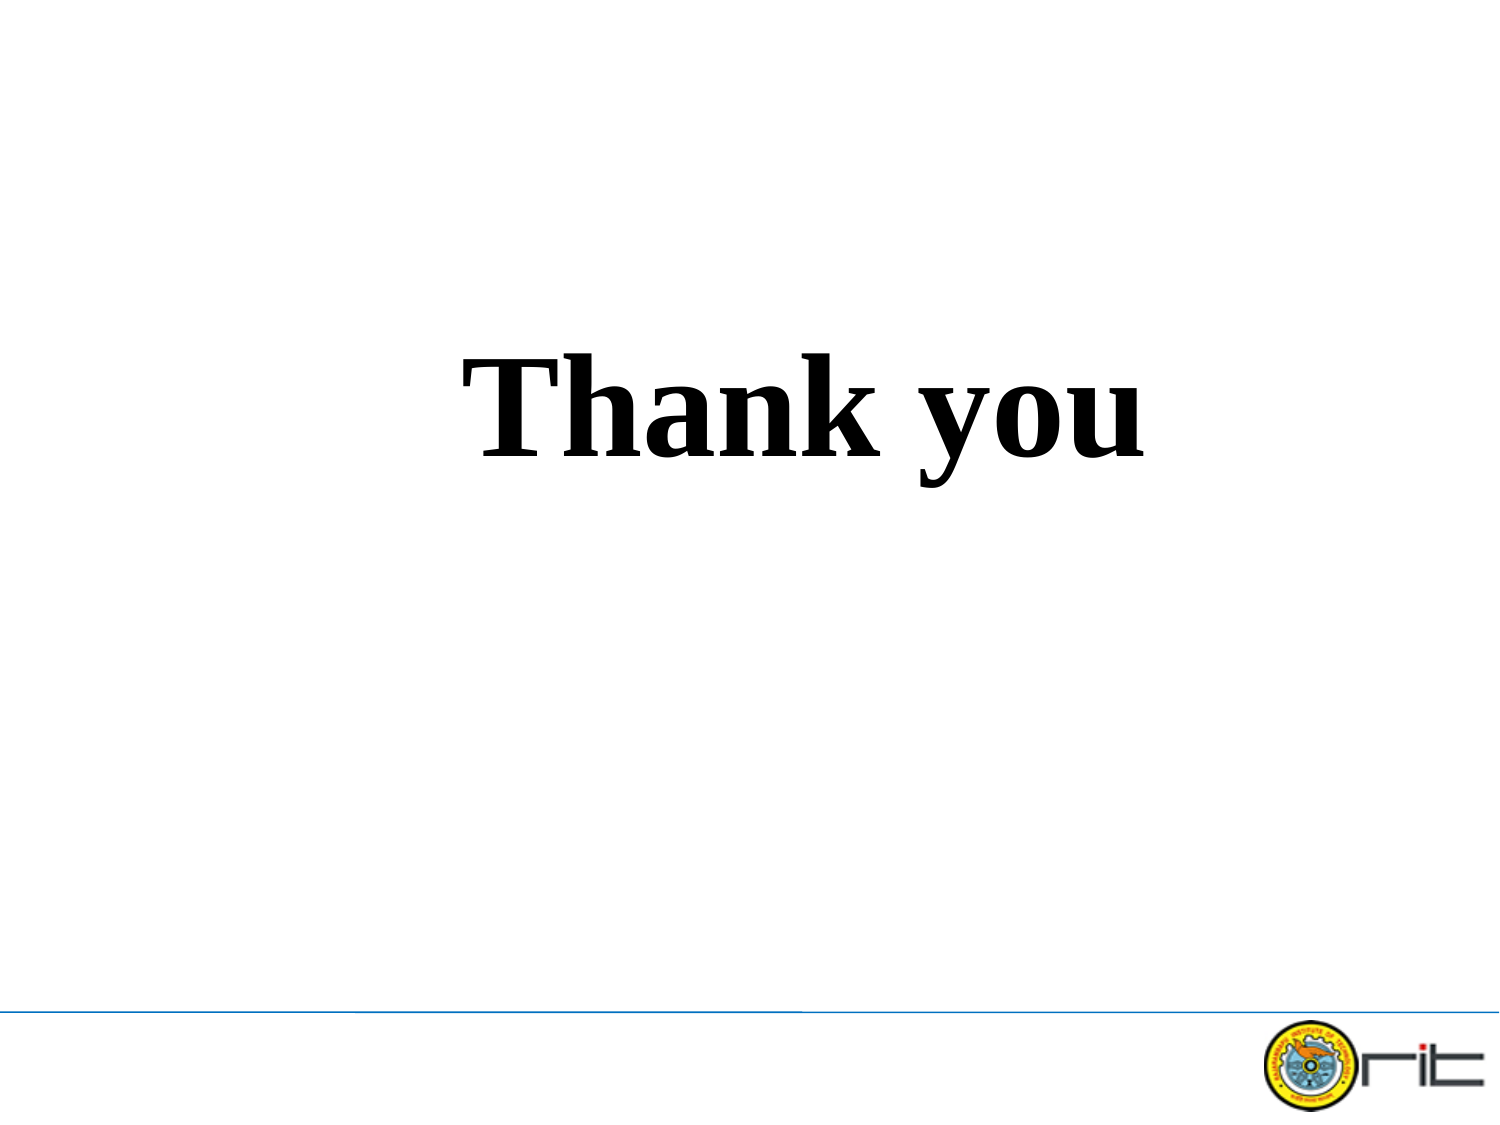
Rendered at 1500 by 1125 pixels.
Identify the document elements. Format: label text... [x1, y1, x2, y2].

picture [1263, 1019, 1487, 1112]
text_box Thank you [362, 301, 1248, 494]
